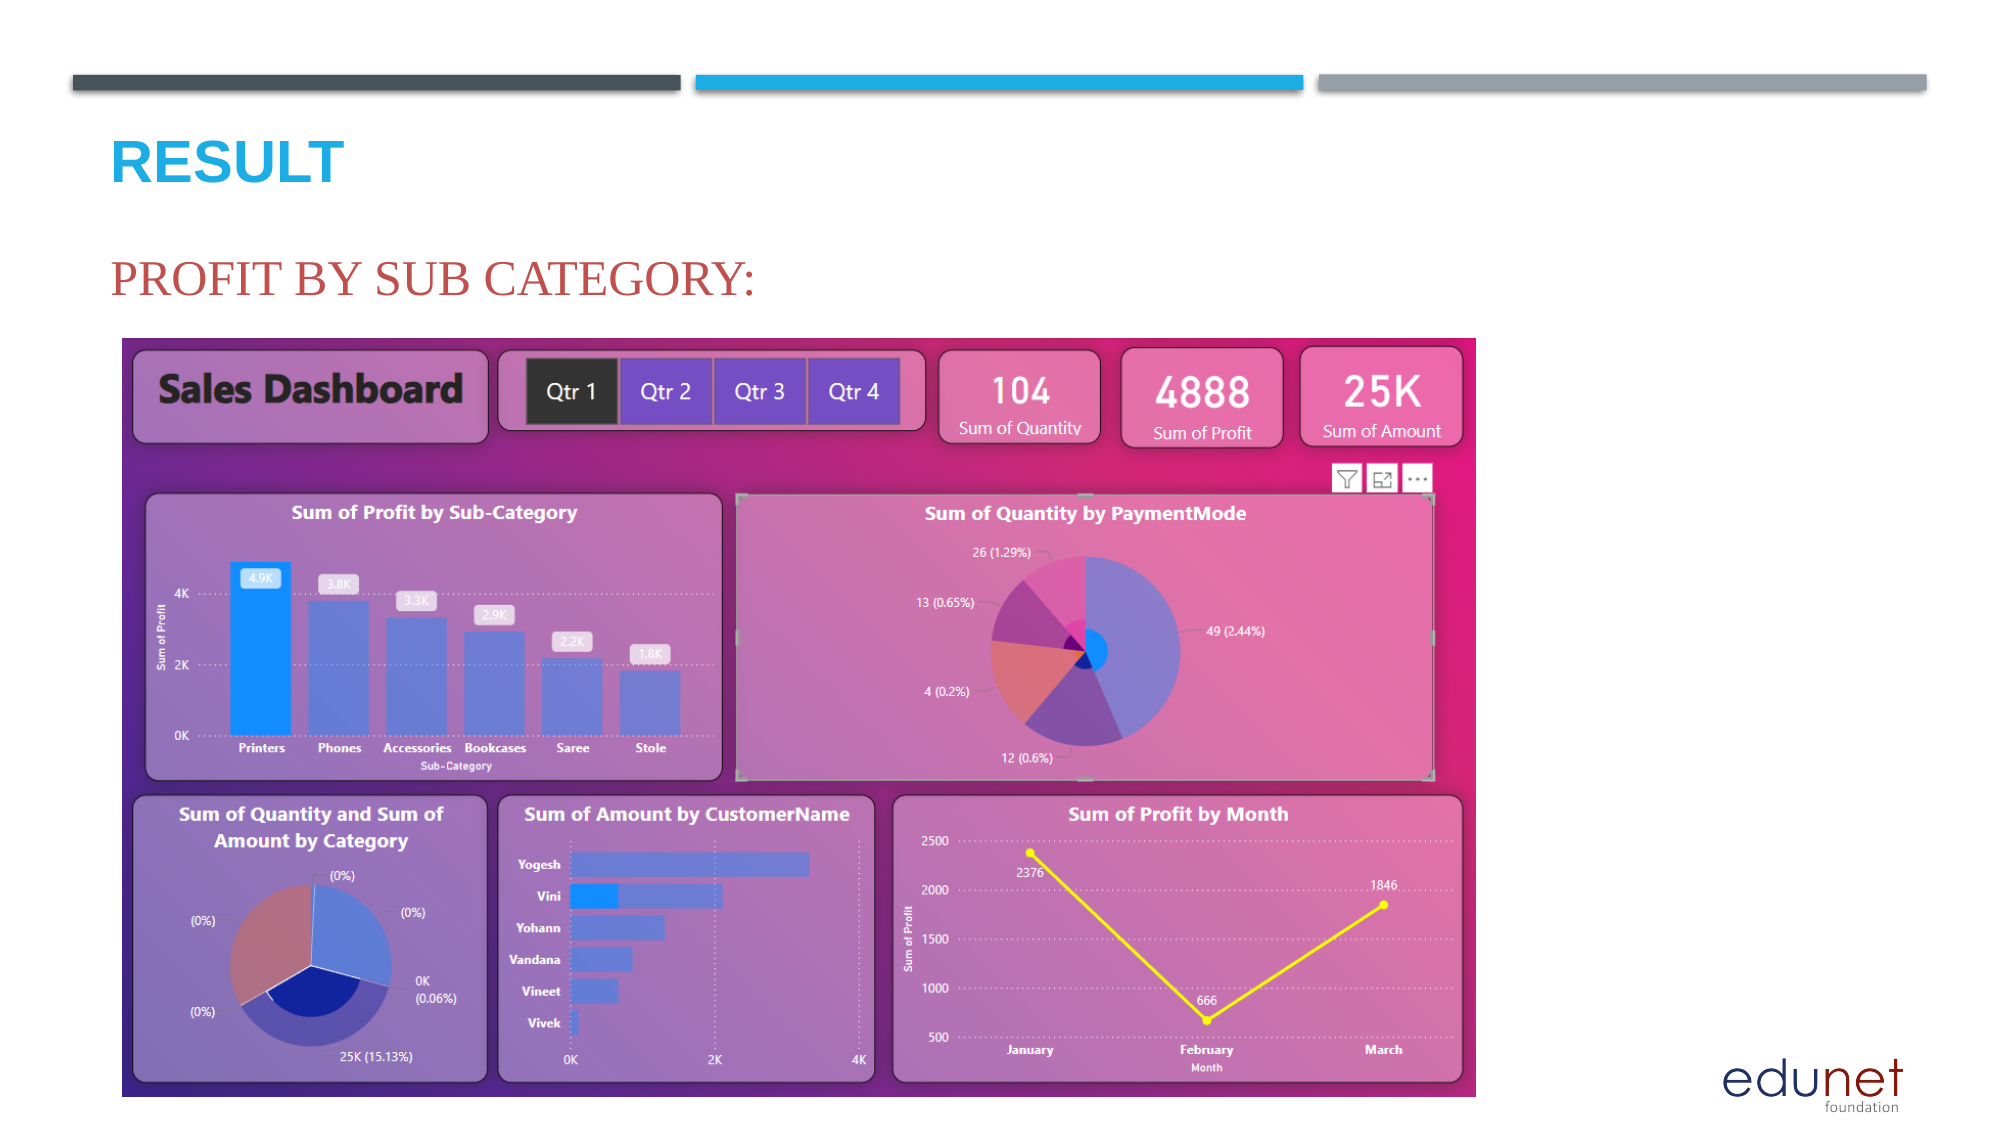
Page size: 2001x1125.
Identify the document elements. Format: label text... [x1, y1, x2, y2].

picture [121, 337, 1476, 1097]
picture [1719, 1056, 1905, 1116]
title Result [95, 115, 1905, 203]
list PROFIT BY SUB CATEGORY: [95, 213, 1905, 420]
